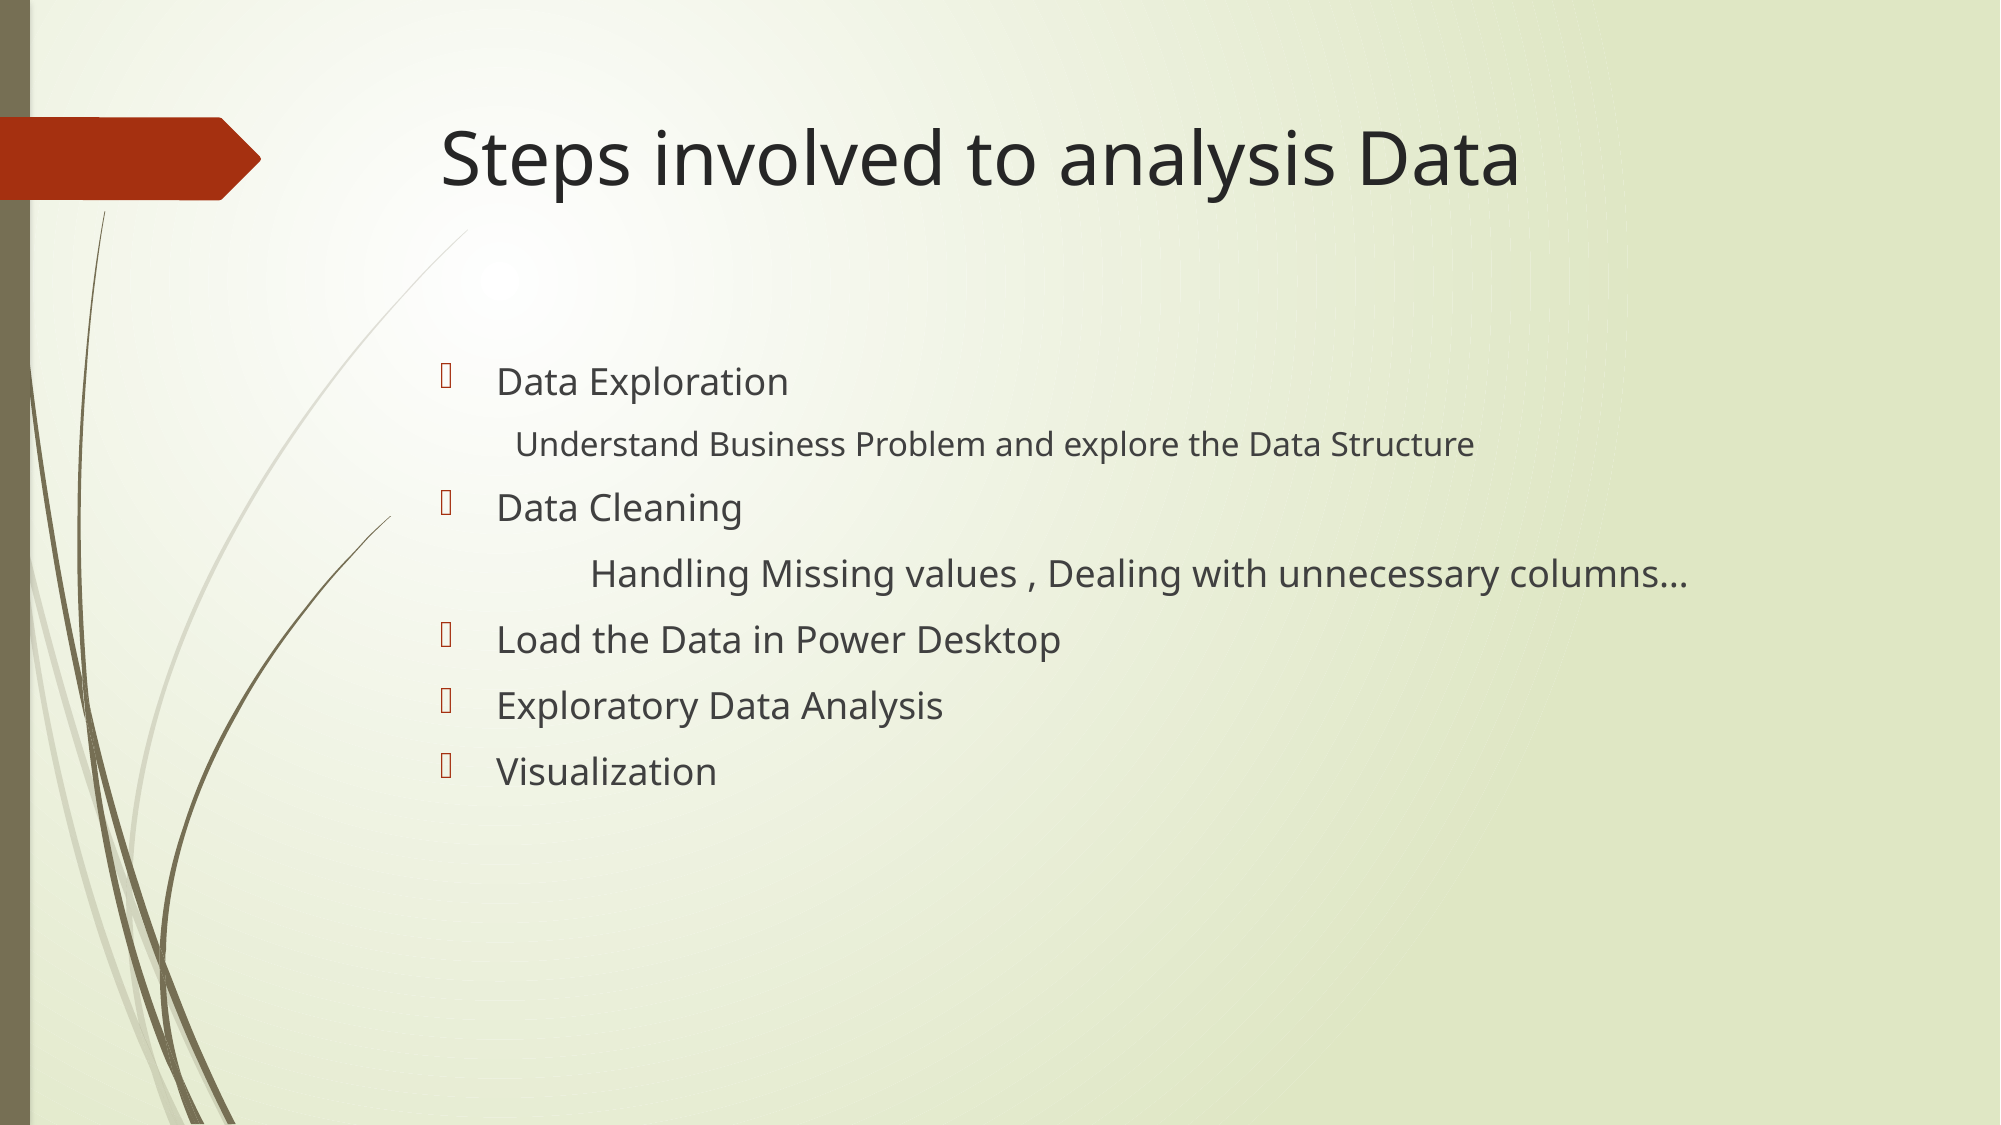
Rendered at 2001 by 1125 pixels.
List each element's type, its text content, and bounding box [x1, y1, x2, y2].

title Steps involved to analysis Data [425, 102, 1888, 313]
list Data Exploration Understand Business Problem and explore the Data Structure Data Cleaning Handling Missing values , Dealing with unnecessary columns… Load the Data in Power Desktop Exploratory Data Analysis Visualization [424, 350, 1888, 970]
